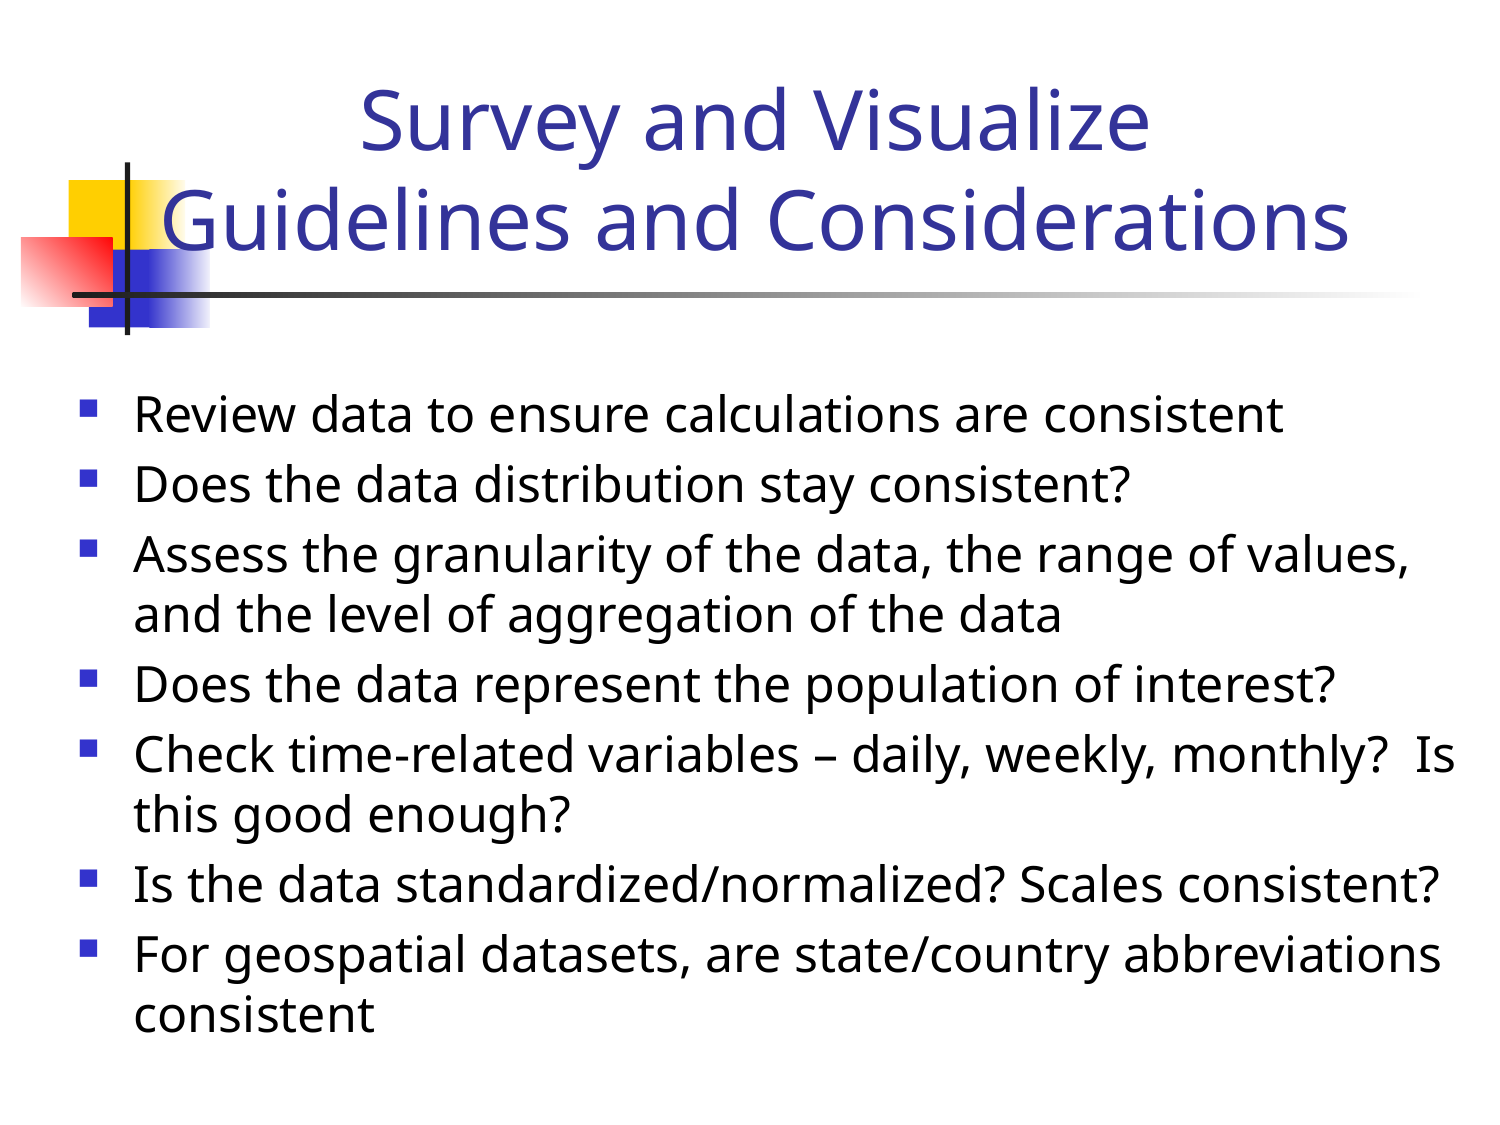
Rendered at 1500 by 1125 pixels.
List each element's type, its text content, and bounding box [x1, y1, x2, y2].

title Survey and Visualize Guidelines and Considerations [137, 74, 1376, 276]
list Review data to ensure calculations are consistent Does the data distribution stay consistent? Assess the granularity of the data, the range of values, and the level of aggregation of the data Does the data represent the population of interest? Check time-related variables – daily, weekly, monthly? Is this good enough? Is the data standardized/normalized? Scales consistent? For geospatial datasets, are state/country abbreviations consistent [62, 374, 1500, 1051]
